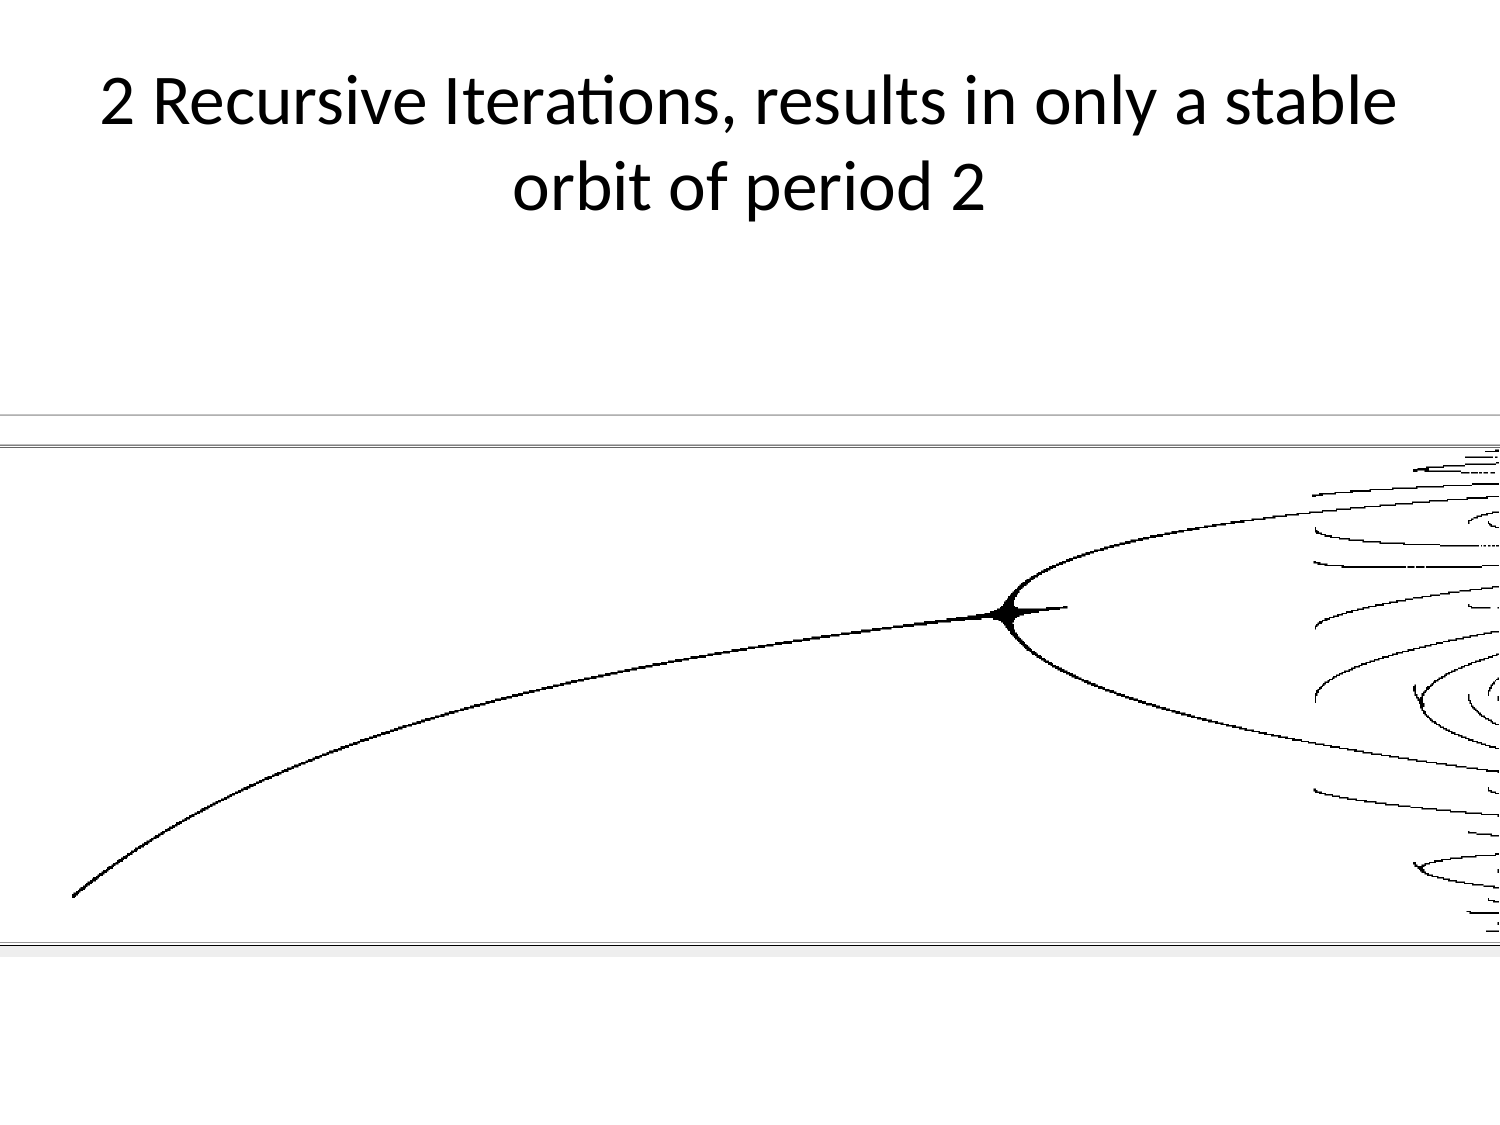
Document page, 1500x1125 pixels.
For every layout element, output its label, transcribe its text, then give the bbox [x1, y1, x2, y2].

picture [0, 413, 1500, 957]
title 2 Recursive Iterations, results in only a stable orbit of period 2 [75, 45, 1425, 233]
